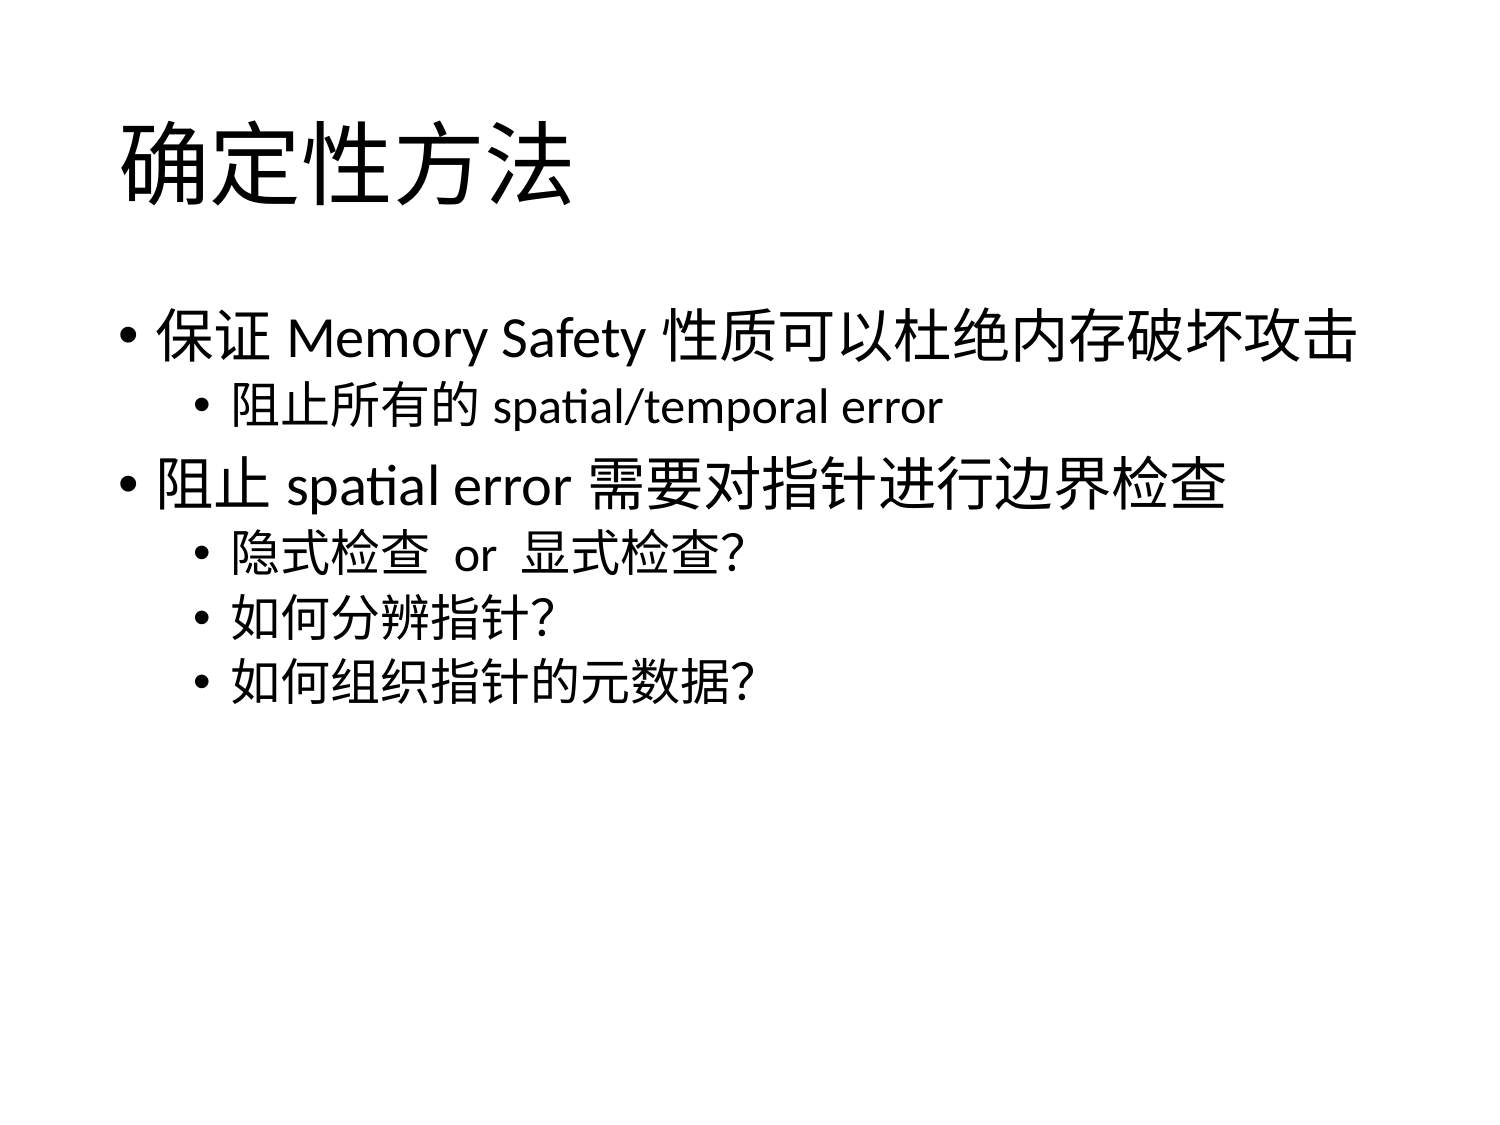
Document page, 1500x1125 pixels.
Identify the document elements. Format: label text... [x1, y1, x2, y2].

list 保证Memory Safety性质可以杜绝内存破坏攻击 阻止所有的spatial/temporal error 阻止spatial error需要对指针进行边界检查 隐式检查 or 显式检查？ 如何分辨指针？ 如何组织指针的元数据？ [103, 299, 1397, 1014]
title 确定性方法 [103, 59, 1397, 278]
